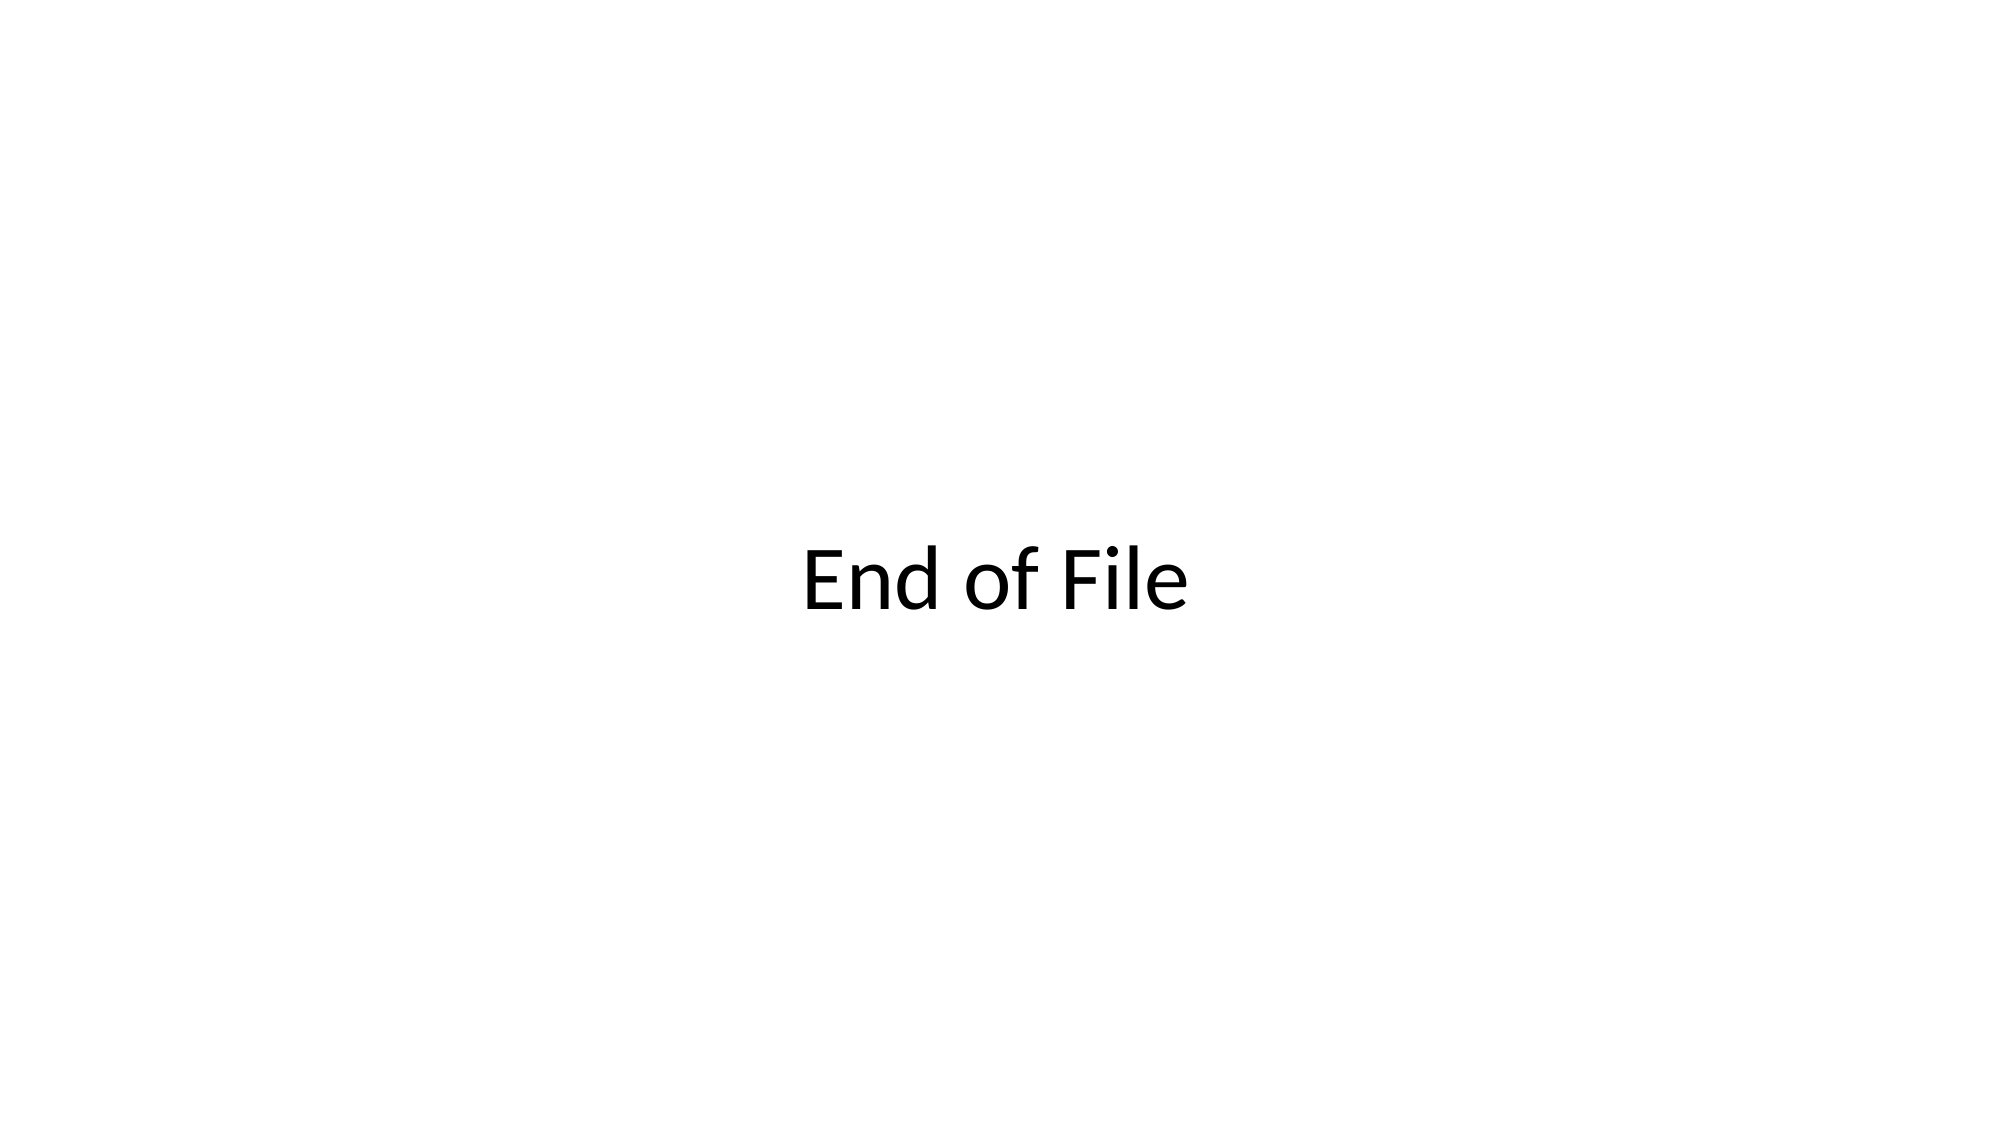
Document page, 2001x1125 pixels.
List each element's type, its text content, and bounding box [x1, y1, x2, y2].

title End of File [442, 486, 1550, 674]
